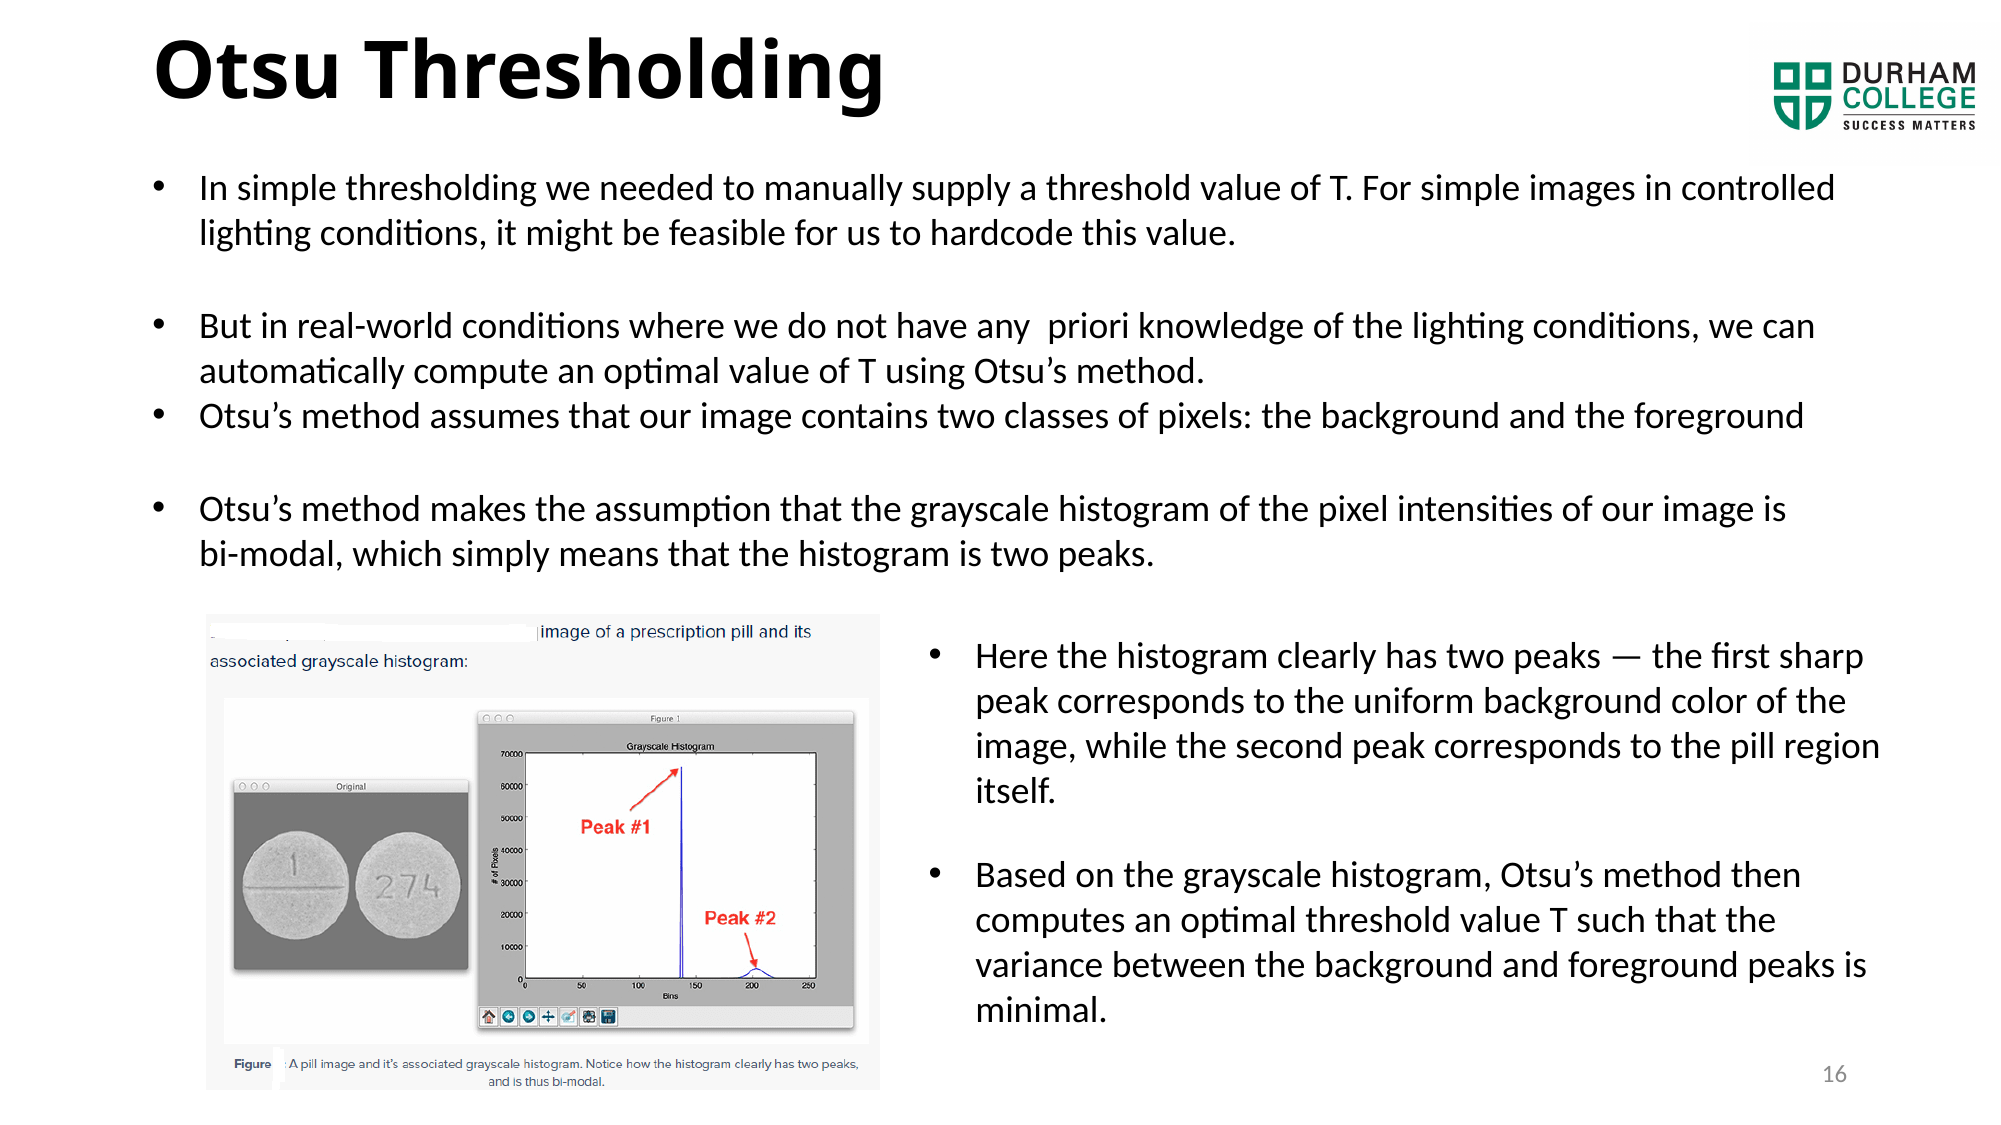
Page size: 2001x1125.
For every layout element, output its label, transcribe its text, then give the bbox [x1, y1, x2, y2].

text_box In simple thresholding we needed to manually supply a threshold value of T. For simple images in controlled lighting conditions, it might be feasible for us to hardcode this value. [137, 155, 1914, 261]
picture [1749, 22, 2000, 166]
picture [206, 614, 880, 1090]
text_box Based on the grayscale histogram, Otsu’s method then computes an optimal threshold value T such that the variance between the background and foreground peaks is minimal. [913, 842, 1914, 1038]
text_box Otsu’s method makes the assumption that the grayscale histogram of the pixel intensities of our image is bi-modal, which simply means that the histogram is two peaks. [137, 476, 1814, 582]
text_box Here the histogram clearly has two peaks — the first sharp peak corresponds to the uniform background color of the image, while the second peak corresponds to the pill region itself. [913, 623, 1914, 819]
text_box But in real-world conditions where we do not have any priori knowledge of the lighting conditions, we can automatically compute an optimal value of T using Otsu’s method. Otsu’s method assumes that our image contains two classes of pixels: the background and the foreground [137, 293, 1914, 444]
title Otsu Thresholding [137, 22, 1863, 125]
slide_number 16 [1412, 1042, 1863, 1103]
